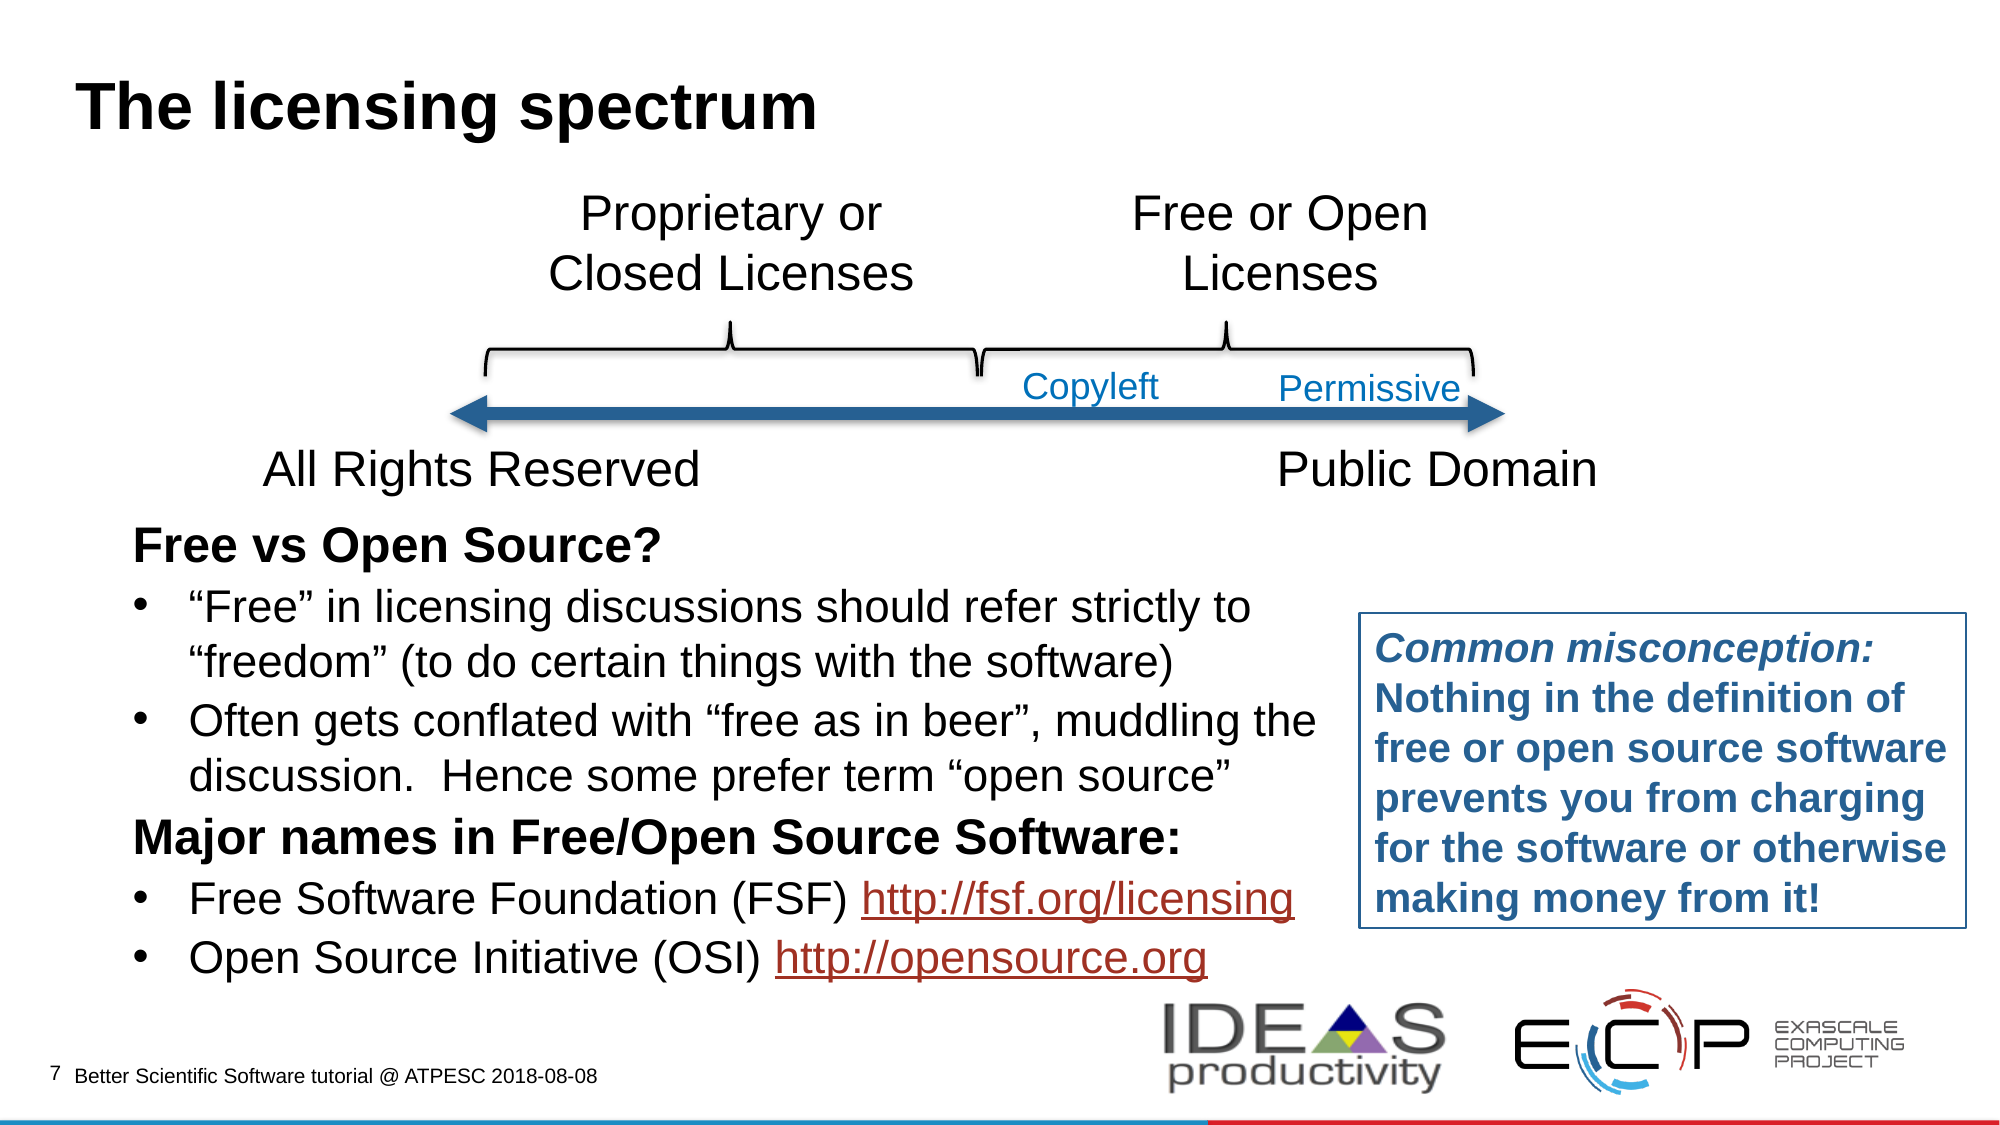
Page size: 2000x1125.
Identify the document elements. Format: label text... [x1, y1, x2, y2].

picture [1152, 995, 1456, 1101]
picture [1515, 989, 1904, 1095]
text_box Free vs Open Source? “Free” in licensing discussions should refer strictly to “freedom” (to do certain things with the software) Often gets conflated with “free as in beer”, muddling the discussion. Hence some prefer term “open source” Major names in Free/Open Source Software: Free Software Foundation (FSF) http://fsf.org/licensing Open Source Initiative (OSI) http://opensource.org [117, 504, 1343, 991]
title The licensing spectrum [59, 67, 1927, 152]
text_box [244, 173, 1669, 505]
text_box Common misconception: Nothing in the definition of free or open source software prevents you from charging for the software or otherwise making money from it! [1359, 613, 1966, 928]
